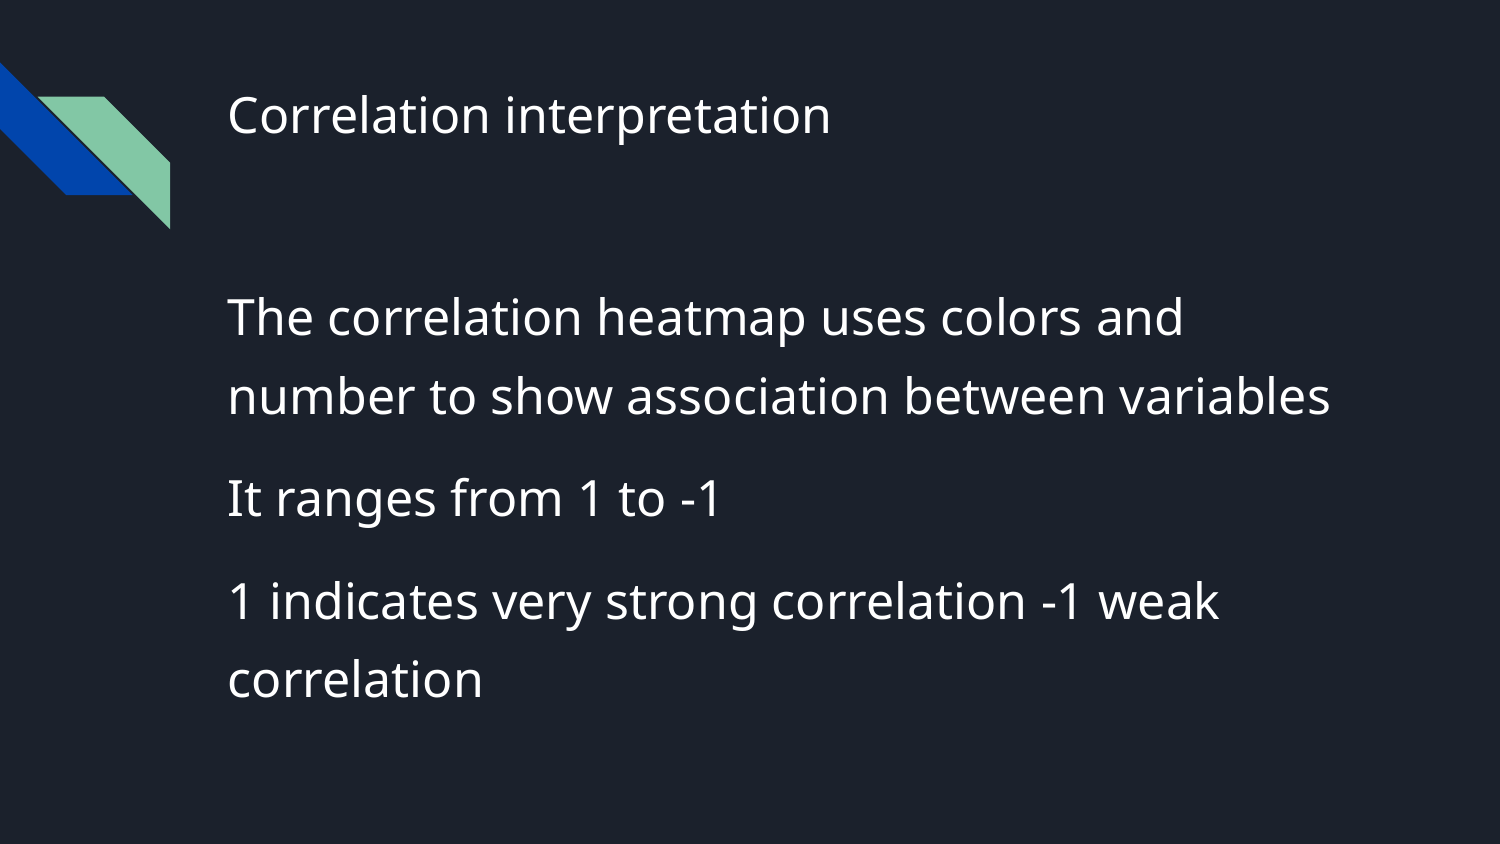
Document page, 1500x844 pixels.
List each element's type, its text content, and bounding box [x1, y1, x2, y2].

title Correlation interpretation [212, 64, 1368, 215]
list The correlation heatmap uses colors and number to show association between variables It ranges from 1 to -1 1 indicates very strong correlation -1 weak correlation [212, 257, 1368, 735]
